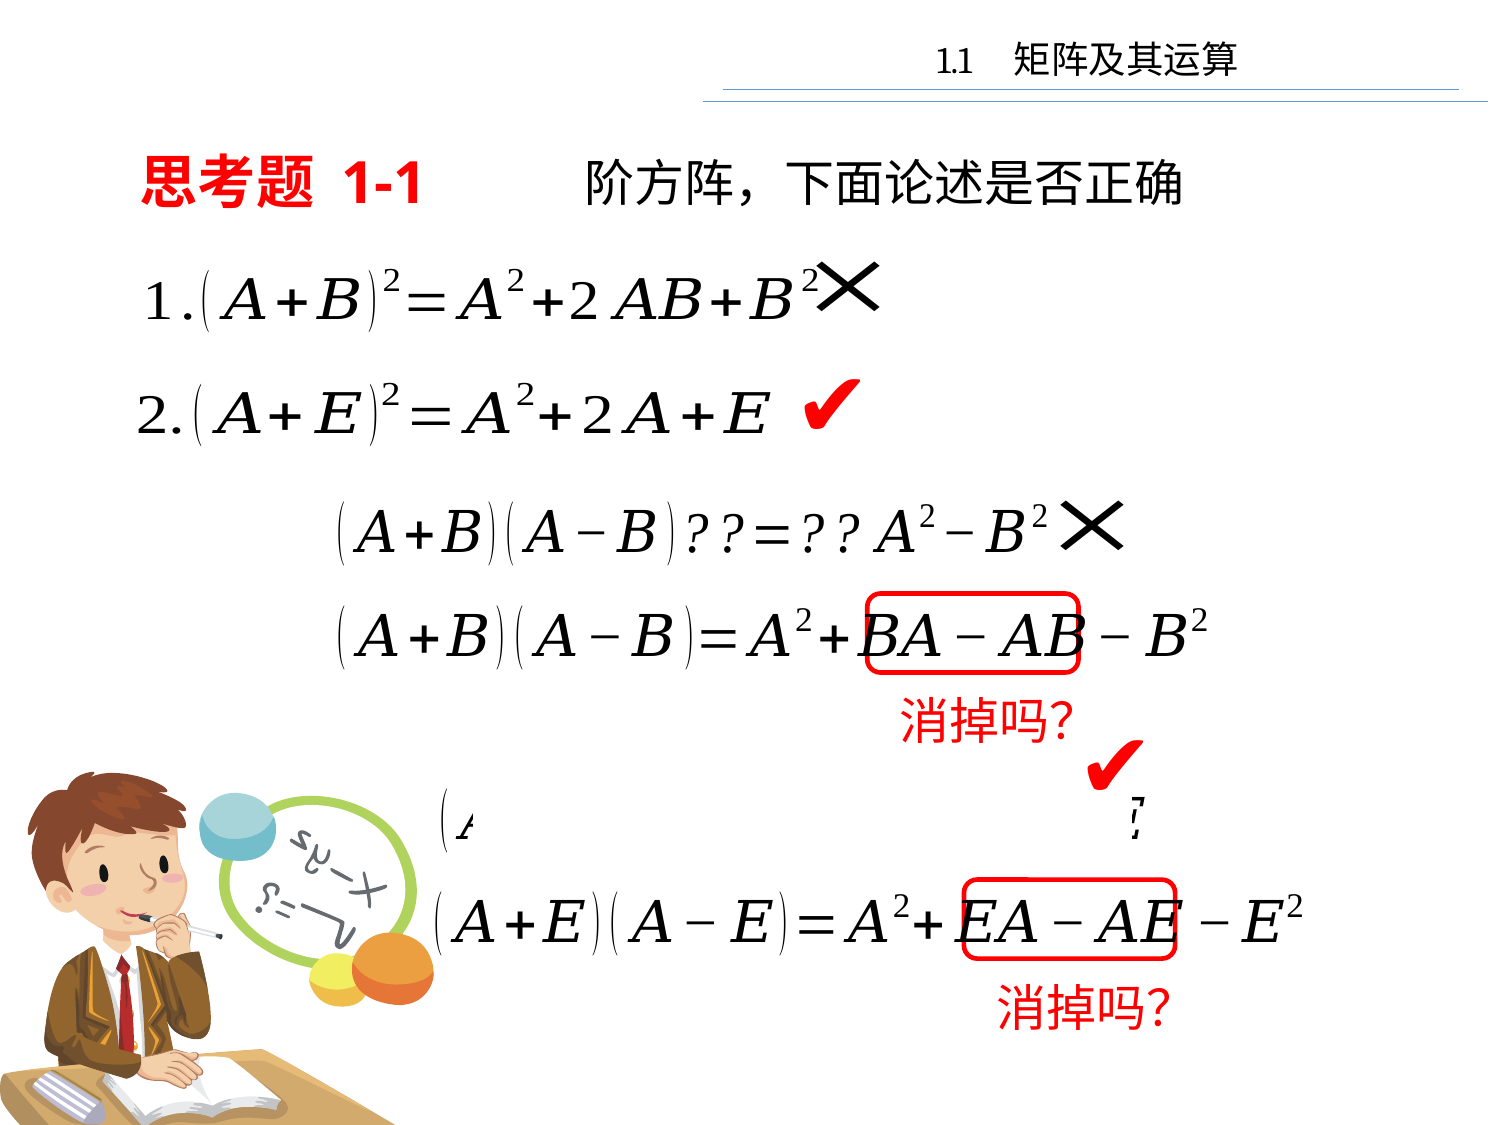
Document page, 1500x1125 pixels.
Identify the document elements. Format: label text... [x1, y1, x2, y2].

text_box 思考题 1-1 [124, 137, 509, 223]
text_box [962, 878, 1177, 960]
picture [0, 771, 434, 1125]
text_box [866, 592, 1080, 674]
text_box ✔ [794, 345, 872, 456]
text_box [703, 28, 1489, 102]
text_box ✔ [1077, 707, 1156, 818]
